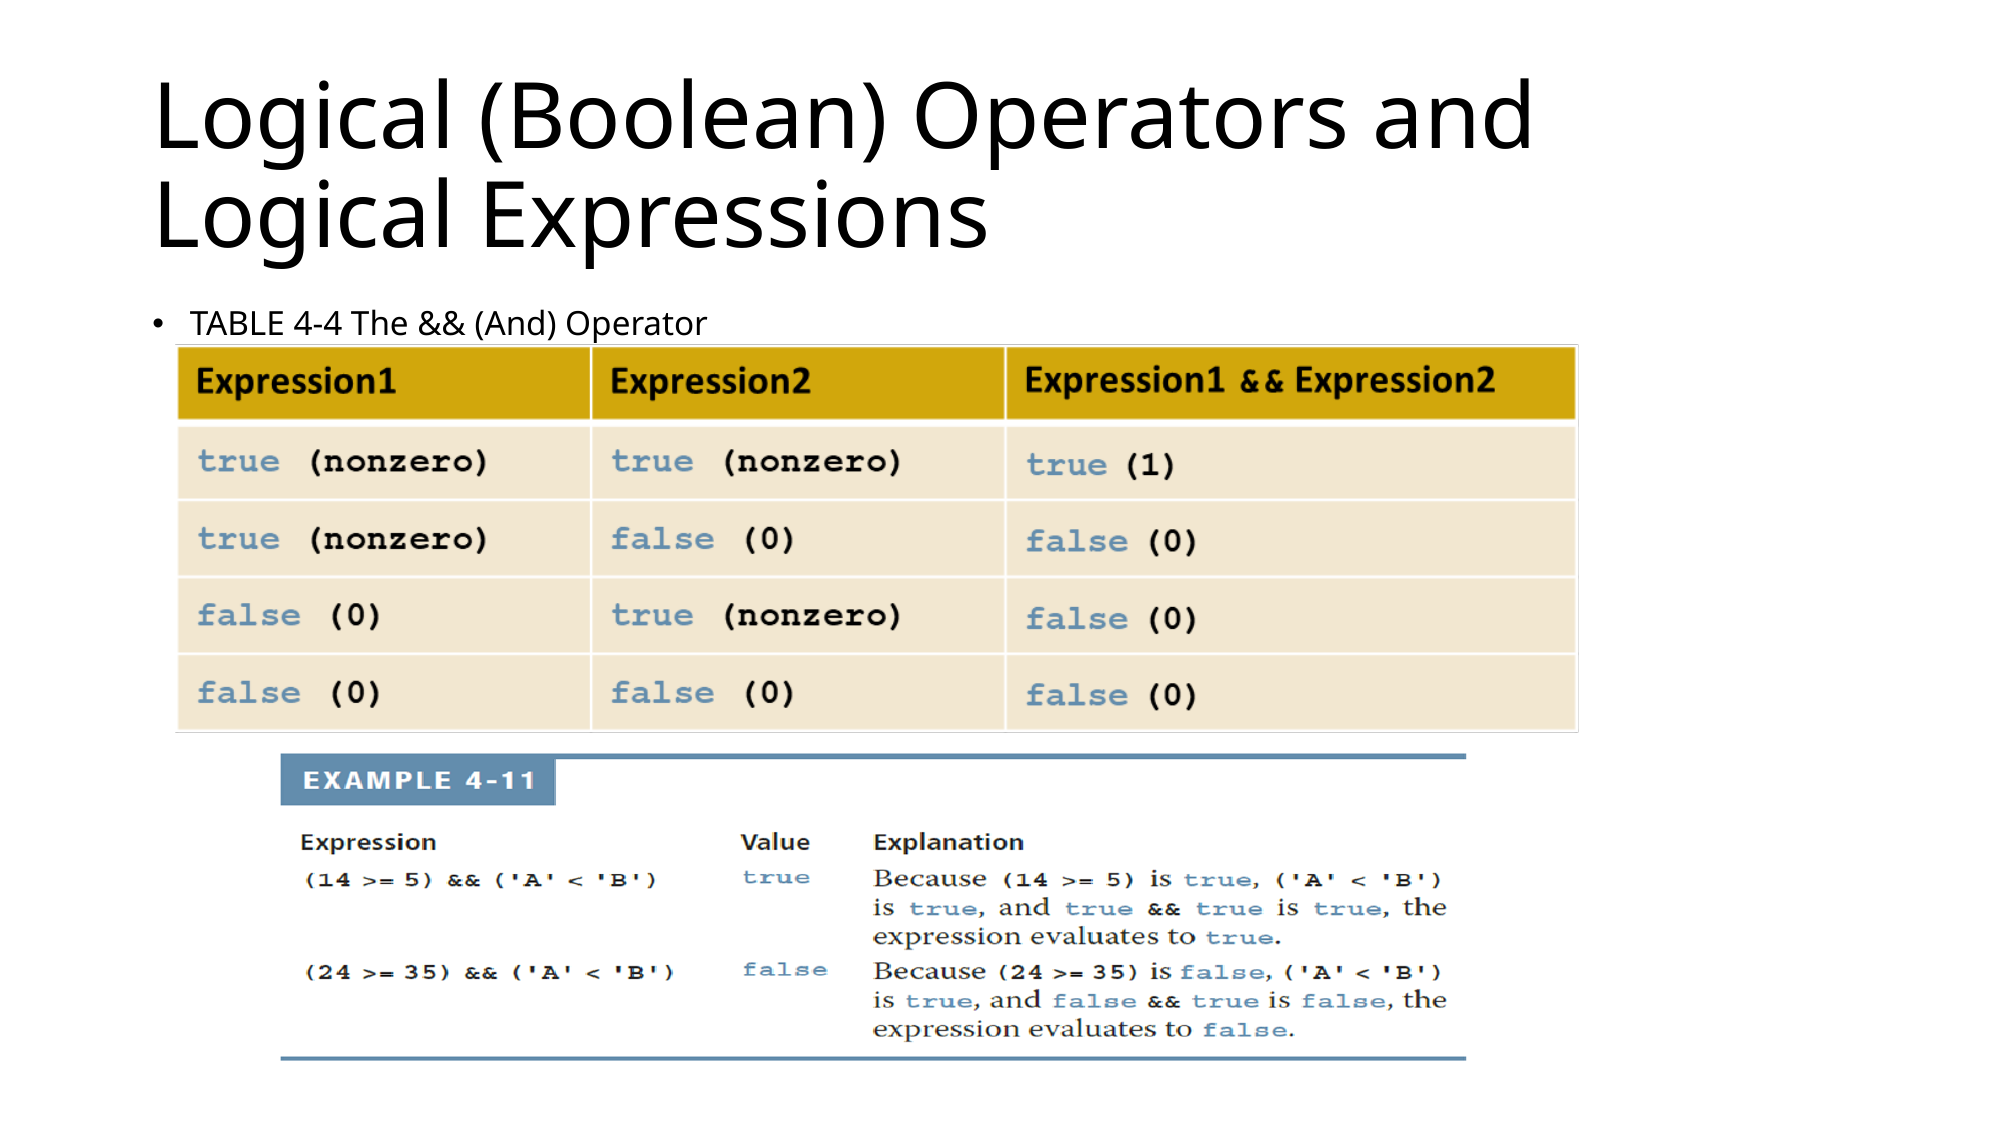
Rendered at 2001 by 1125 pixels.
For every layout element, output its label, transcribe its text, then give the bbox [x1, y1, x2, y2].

title Logical (Boolean) Operators and Logical Expressions [137, 59, 1863, 278]
list TABLE 4-4 The && (And) Operator [137, 299, 1863, 1014]
picture [276, 749, 1481, 1066]
picture [174, 341, 1583, 740]
